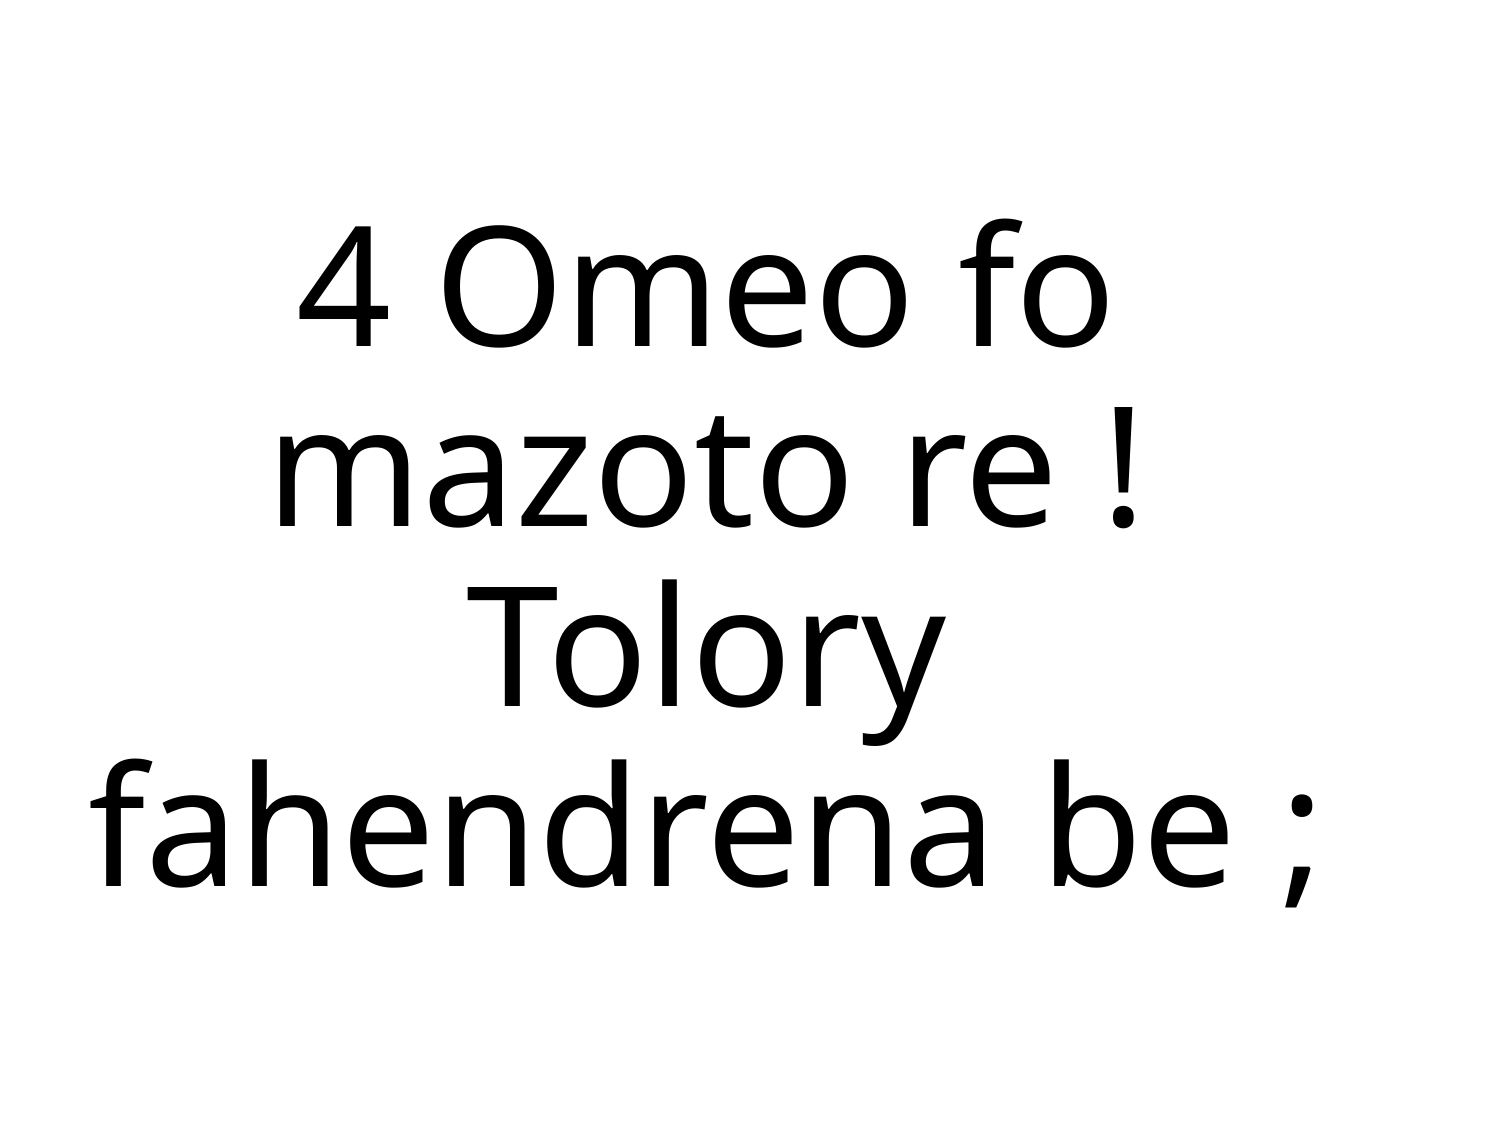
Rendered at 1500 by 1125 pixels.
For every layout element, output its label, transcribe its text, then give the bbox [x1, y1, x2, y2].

title 4 Omeo fo mazoto re ! Tolory fahendrena be ; [0, 453, 1414, 672]
